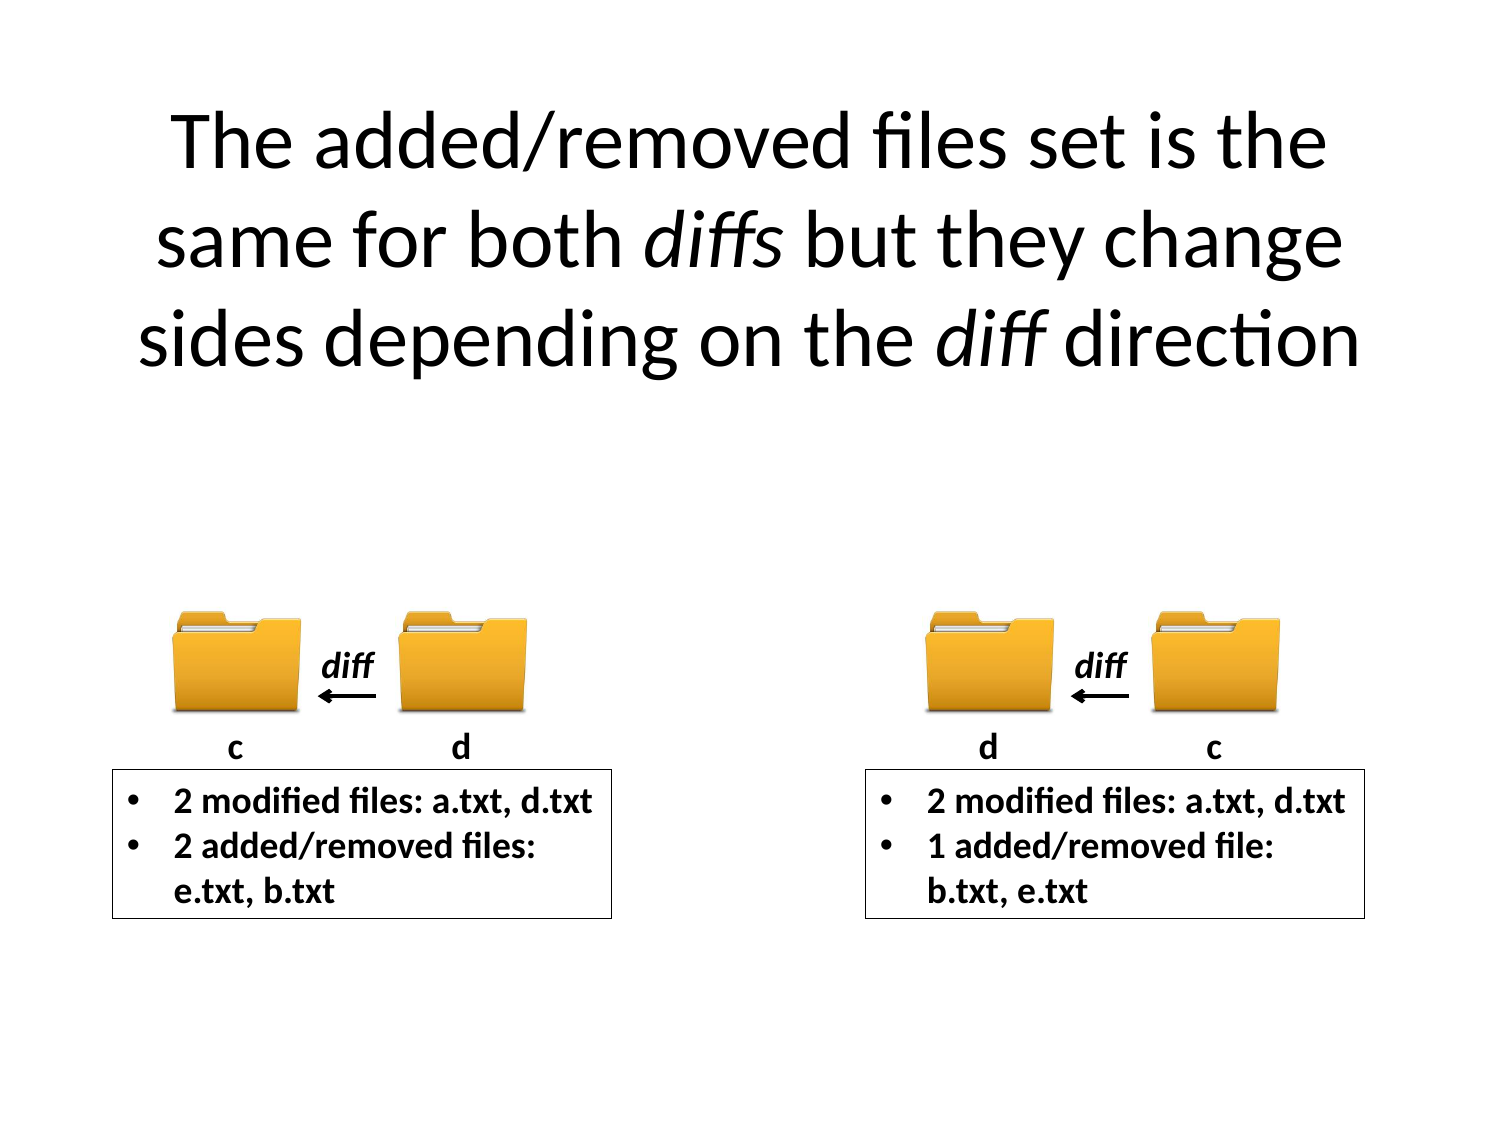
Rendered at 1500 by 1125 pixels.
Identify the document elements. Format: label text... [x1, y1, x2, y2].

text_box c [1114, 714, 1315, 769]
text_box 2 modified files: a.txt, d.txt 2 added/removed files: e.txt, b.txt [112, 769, 612, 919]
text_box 2 modified files: a.txt, d.txt 1 added/removed file: b.txt, e.txt [865, 769, 1365, 919]
text_box diff [1060, 633, 1143, 693]
picture [169, 597, 302, 730]
picture [922, 597, 1055, 730]
text_box diff [307, 633, 390, 693]
text_box d [361, 714, 562, 769]
picture [1148, 597, 1281, 730]
text_box c [182, 737, 289, 769]
title The added/removed files set is the same for both diffs but they change sides depending on the diff direction [75, 45, 1425, 425]
picture [395, 597, 528, 730]
text_box d [935, 737, 1042, 769]
